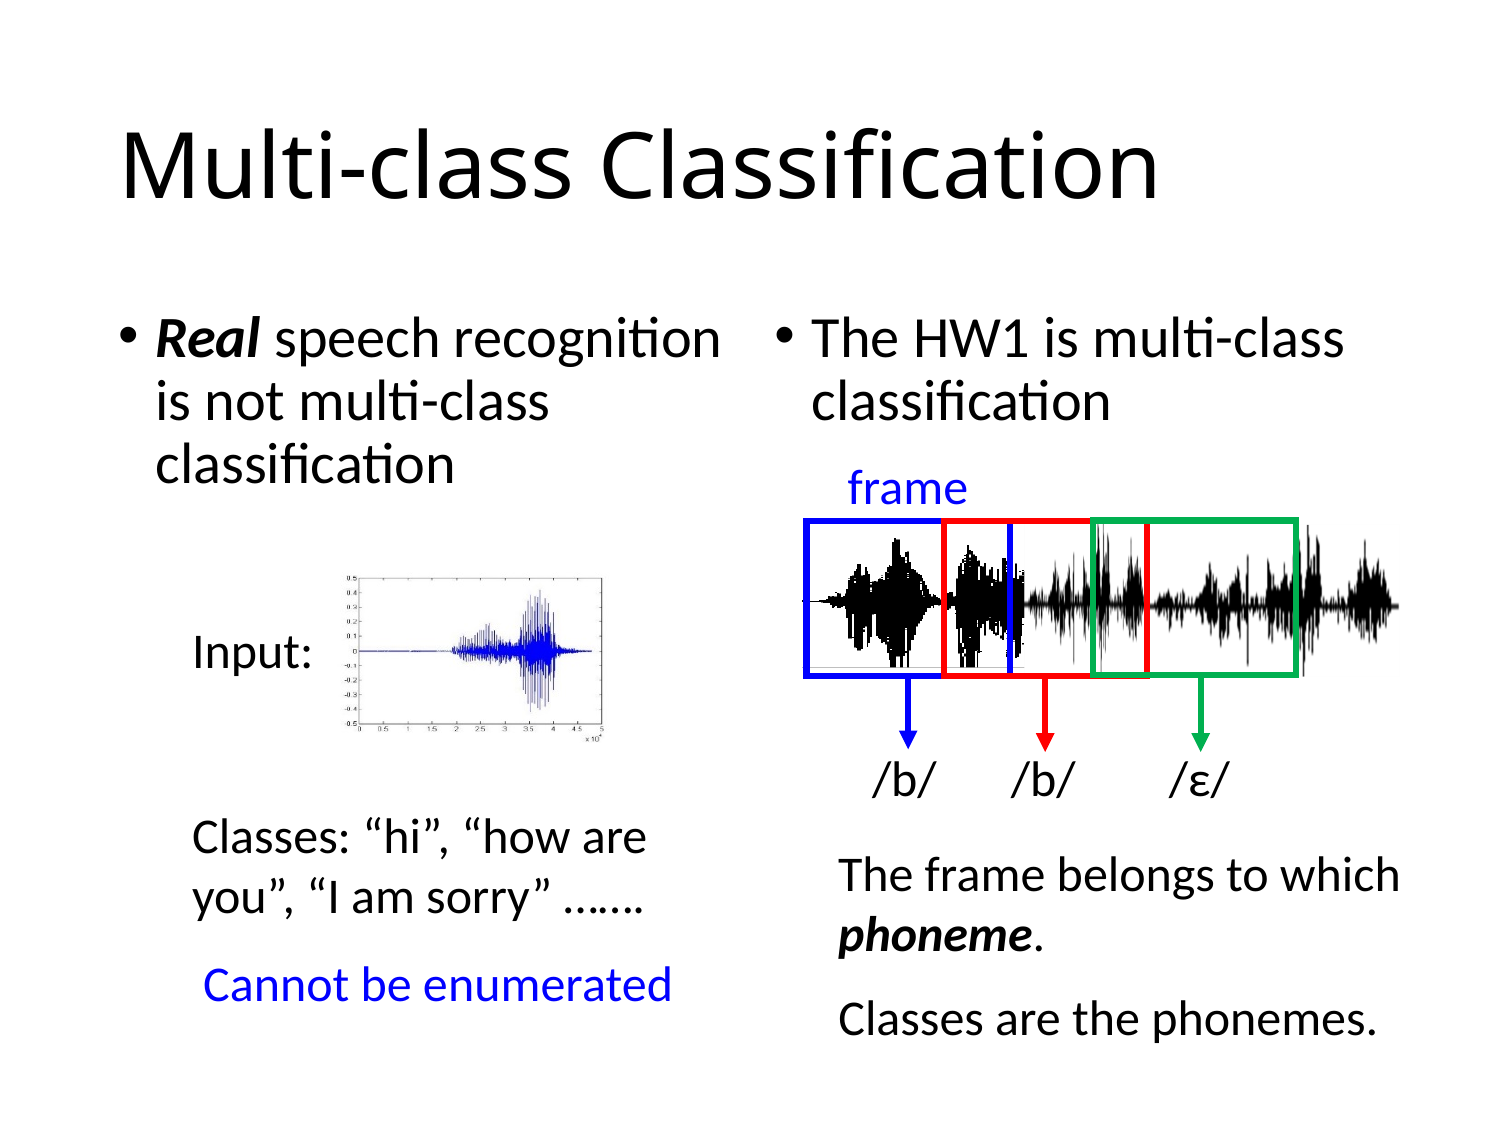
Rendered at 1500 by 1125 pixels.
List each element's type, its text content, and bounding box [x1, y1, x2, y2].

text_box frame [819, 447, 997, 522]
title Multi-class Classification [103, 59, 1397, 278]
text_box Classes are the phonemes. [823, 977, 1463, 1053]
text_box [177, 564, 632, 743]
text_box /b/ [996, 739, 1101, 814]
text_box /ε/ [1154, 739, 1274, 814]
list The HW1 is multi-class classification [759, 299, 1397, 1014]
text_box /b/ [857, 739, 977, 814]
text_box The frame belongs to which phoneme. [823, 834, 1422, 969]
text_box Classes: “hi”, “how are you”, “I am sorry” ……. [177, 796, 755, 932]
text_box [801, 522, 1400, 677]
text_box Cannot be enumerated [188, 944, 696, 1020]
list Real speech recognition is not multi-class classification [103, 299, 741, 1014]
